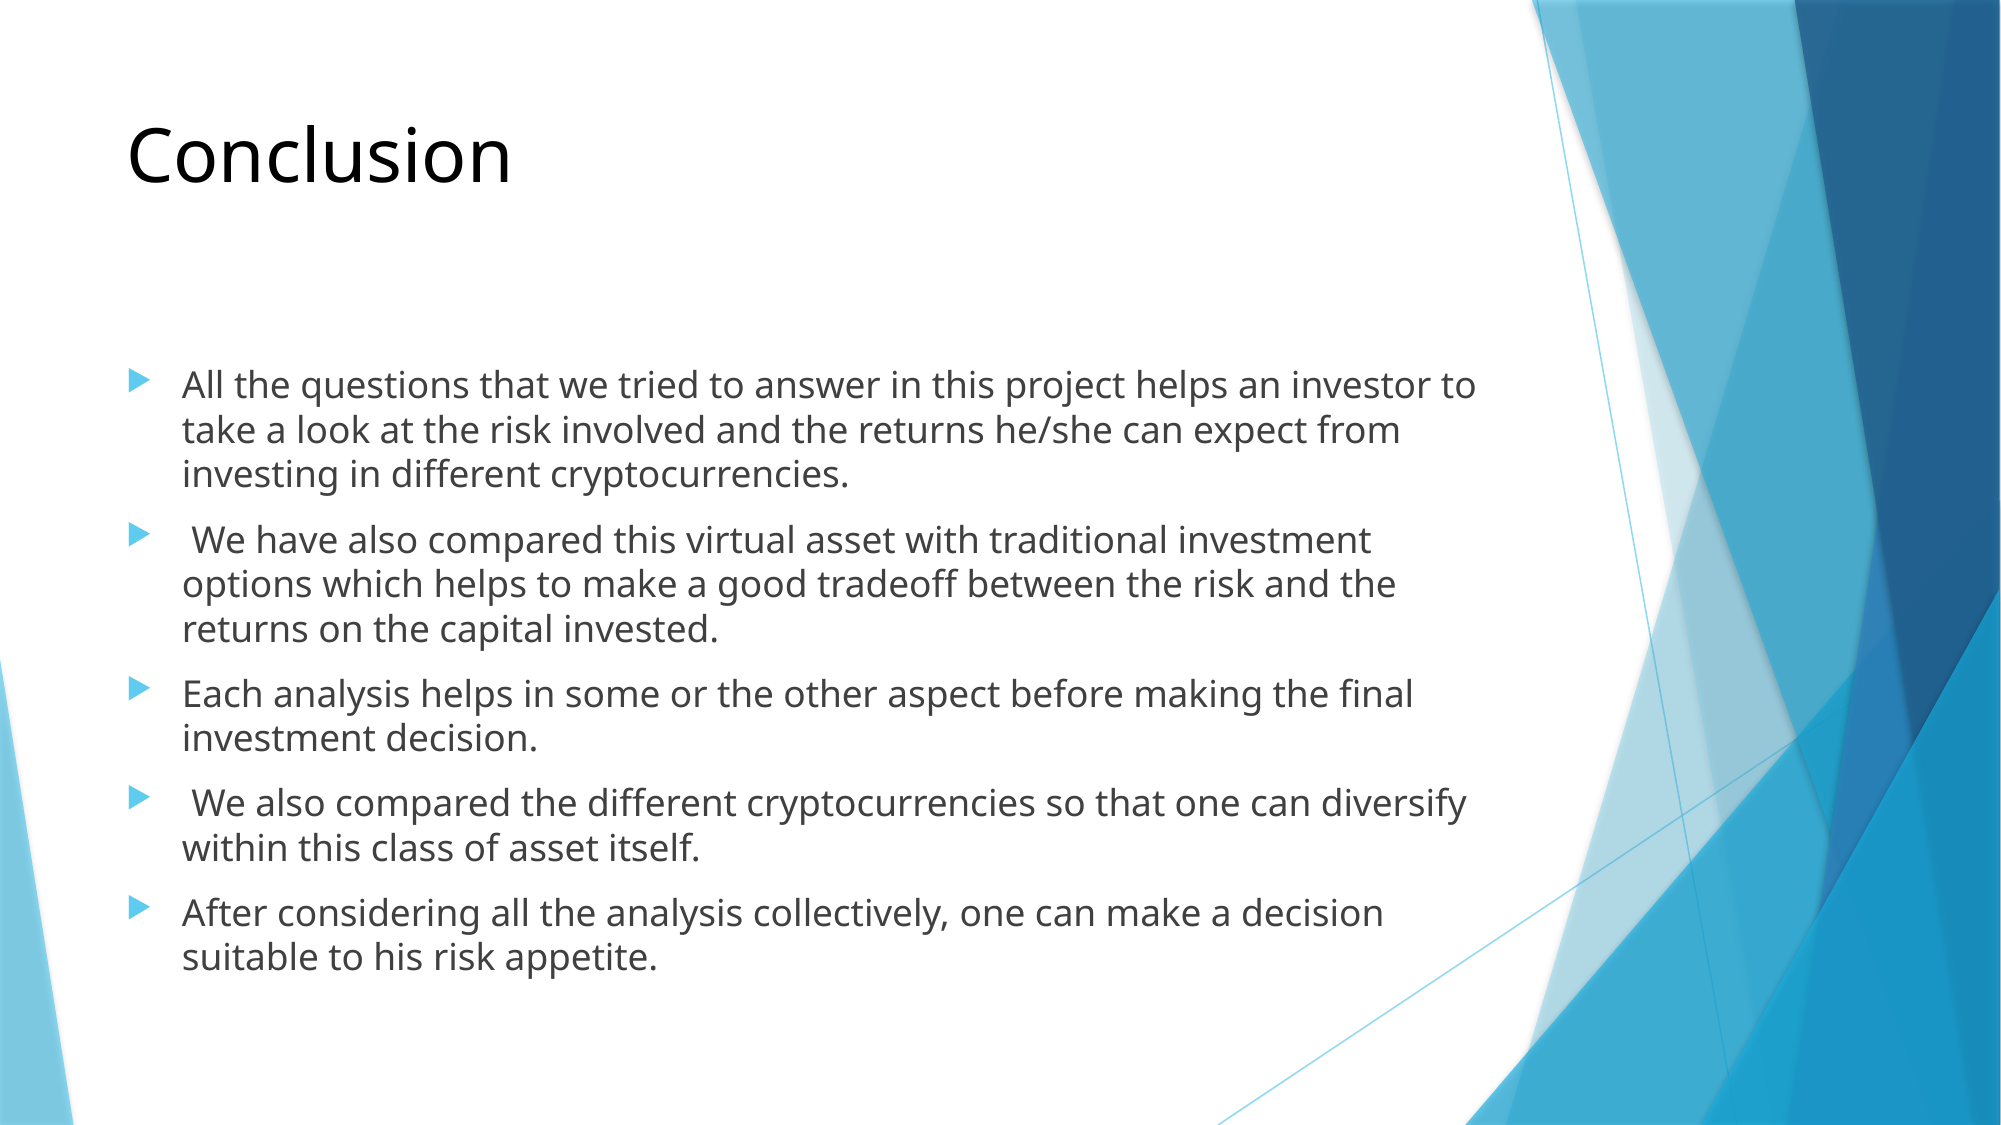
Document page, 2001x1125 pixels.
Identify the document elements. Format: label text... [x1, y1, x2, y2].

list All the questions that we tried to answer in this project helps an investor to take a look at the risk involved and the returns he/she can expect from investing in different cryptocurrencies. We have also compared this virtual asset with traditional investment options which helps to make a good tradeoff between the risk and the returns on the capital invested. Each analysis helps in some or the other aspect before making the final investment decision. We also compared the different cryptocurrencies so that one can diversify within this class of asset itself. After considering all the analysis collectively, one can make a decision suitable to his risk appetite. [111, 354, 1522, 992]
title Conclusion [111, 99, 1522, 317]
